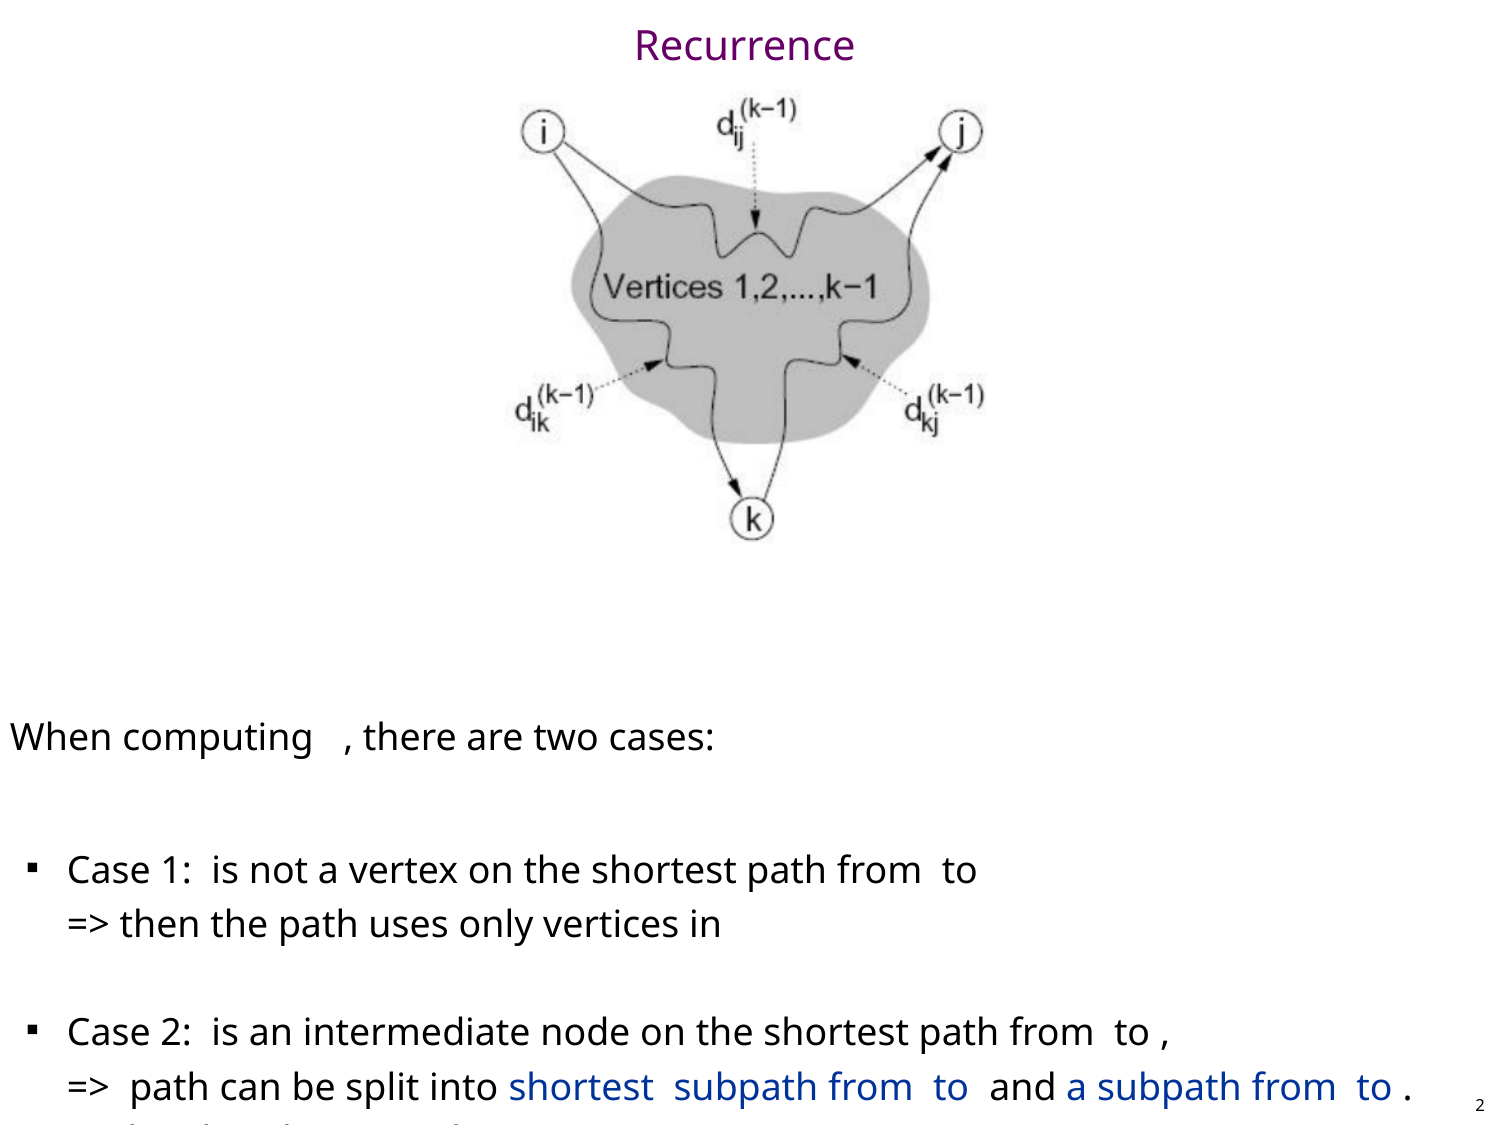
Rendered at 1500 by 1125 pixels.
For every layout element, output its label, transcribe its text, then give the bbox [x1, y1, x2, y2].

title Recurrence [0, 11, 1495, 87]
slide_number 2 [1187, 1087, 1500, 1125]
picture [476, 86, 1011, 550]
